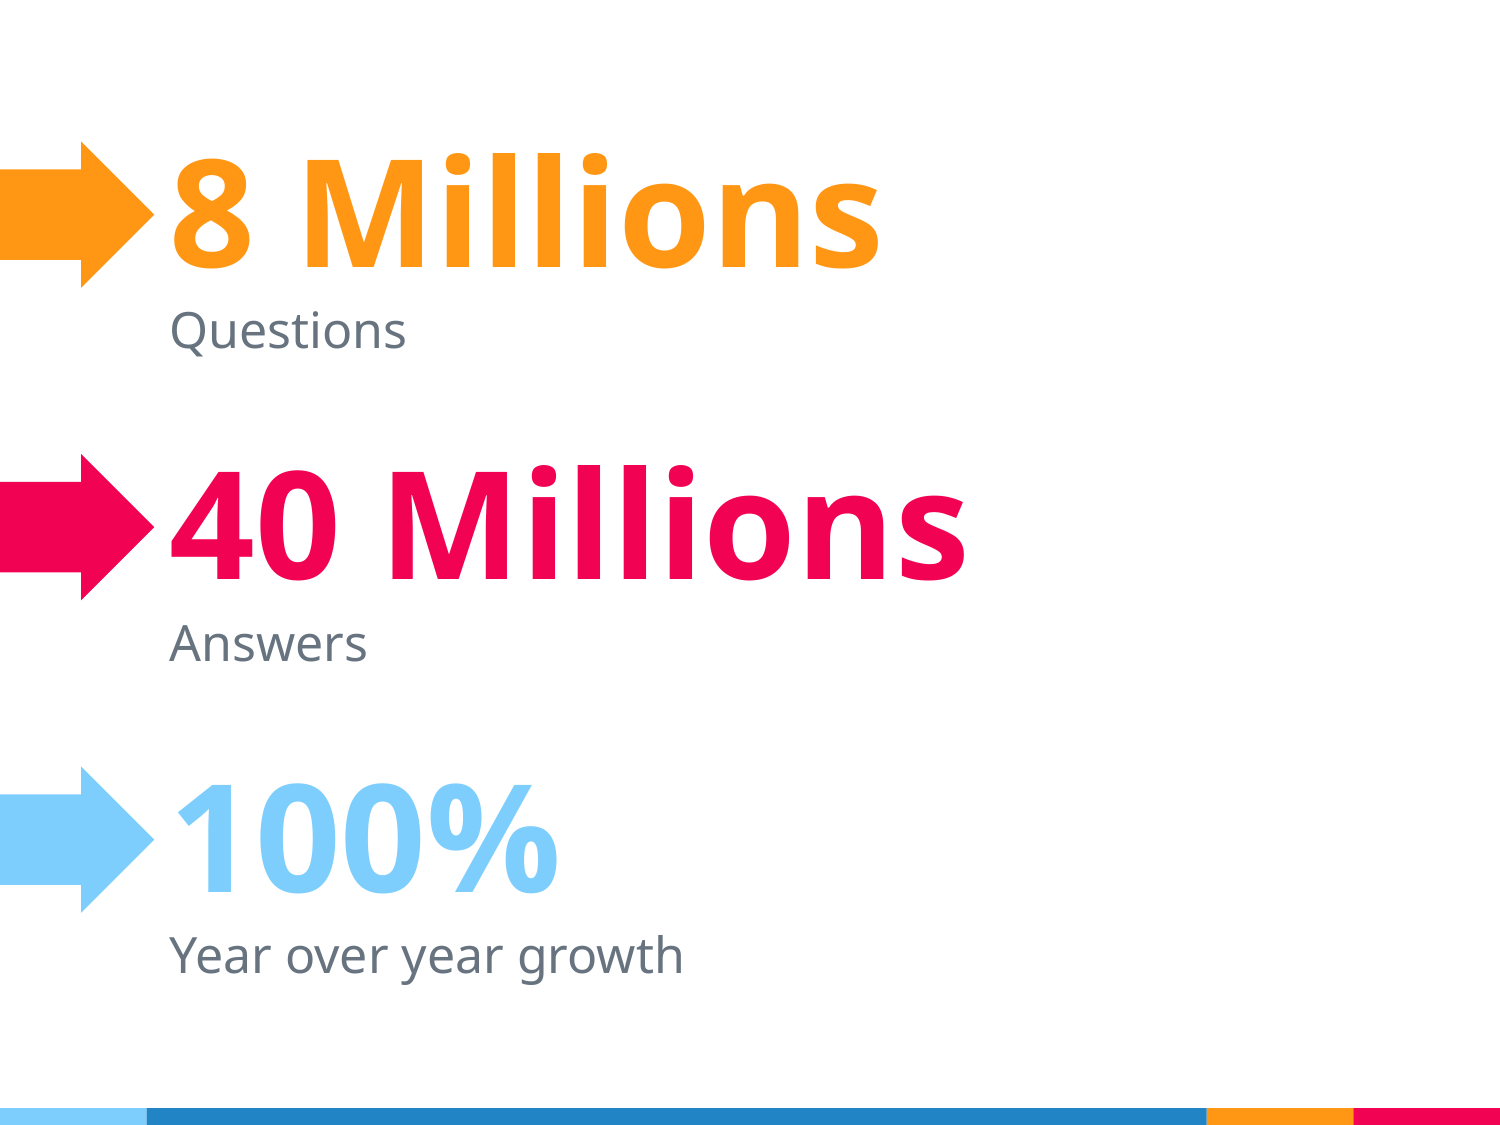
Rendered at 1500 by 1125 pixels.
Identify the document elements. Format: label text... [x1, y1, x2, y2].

subtitle Answers [154, 596, 1388, 698]
title 100% [154, 741, 1388, 908]
title 8 Millions [154, 116, 1388, 283]
text_box [0, 141, 155, 288]
text_box [0, 766, 155, 913]
subtitle Questions [154, 283, 1388, 385]
text_box [0, 454, 155, 601]
title 40 Millions [154, 429, 1388, 596]
subtitle Year over year growth [154, 908, 1388, 1010]
